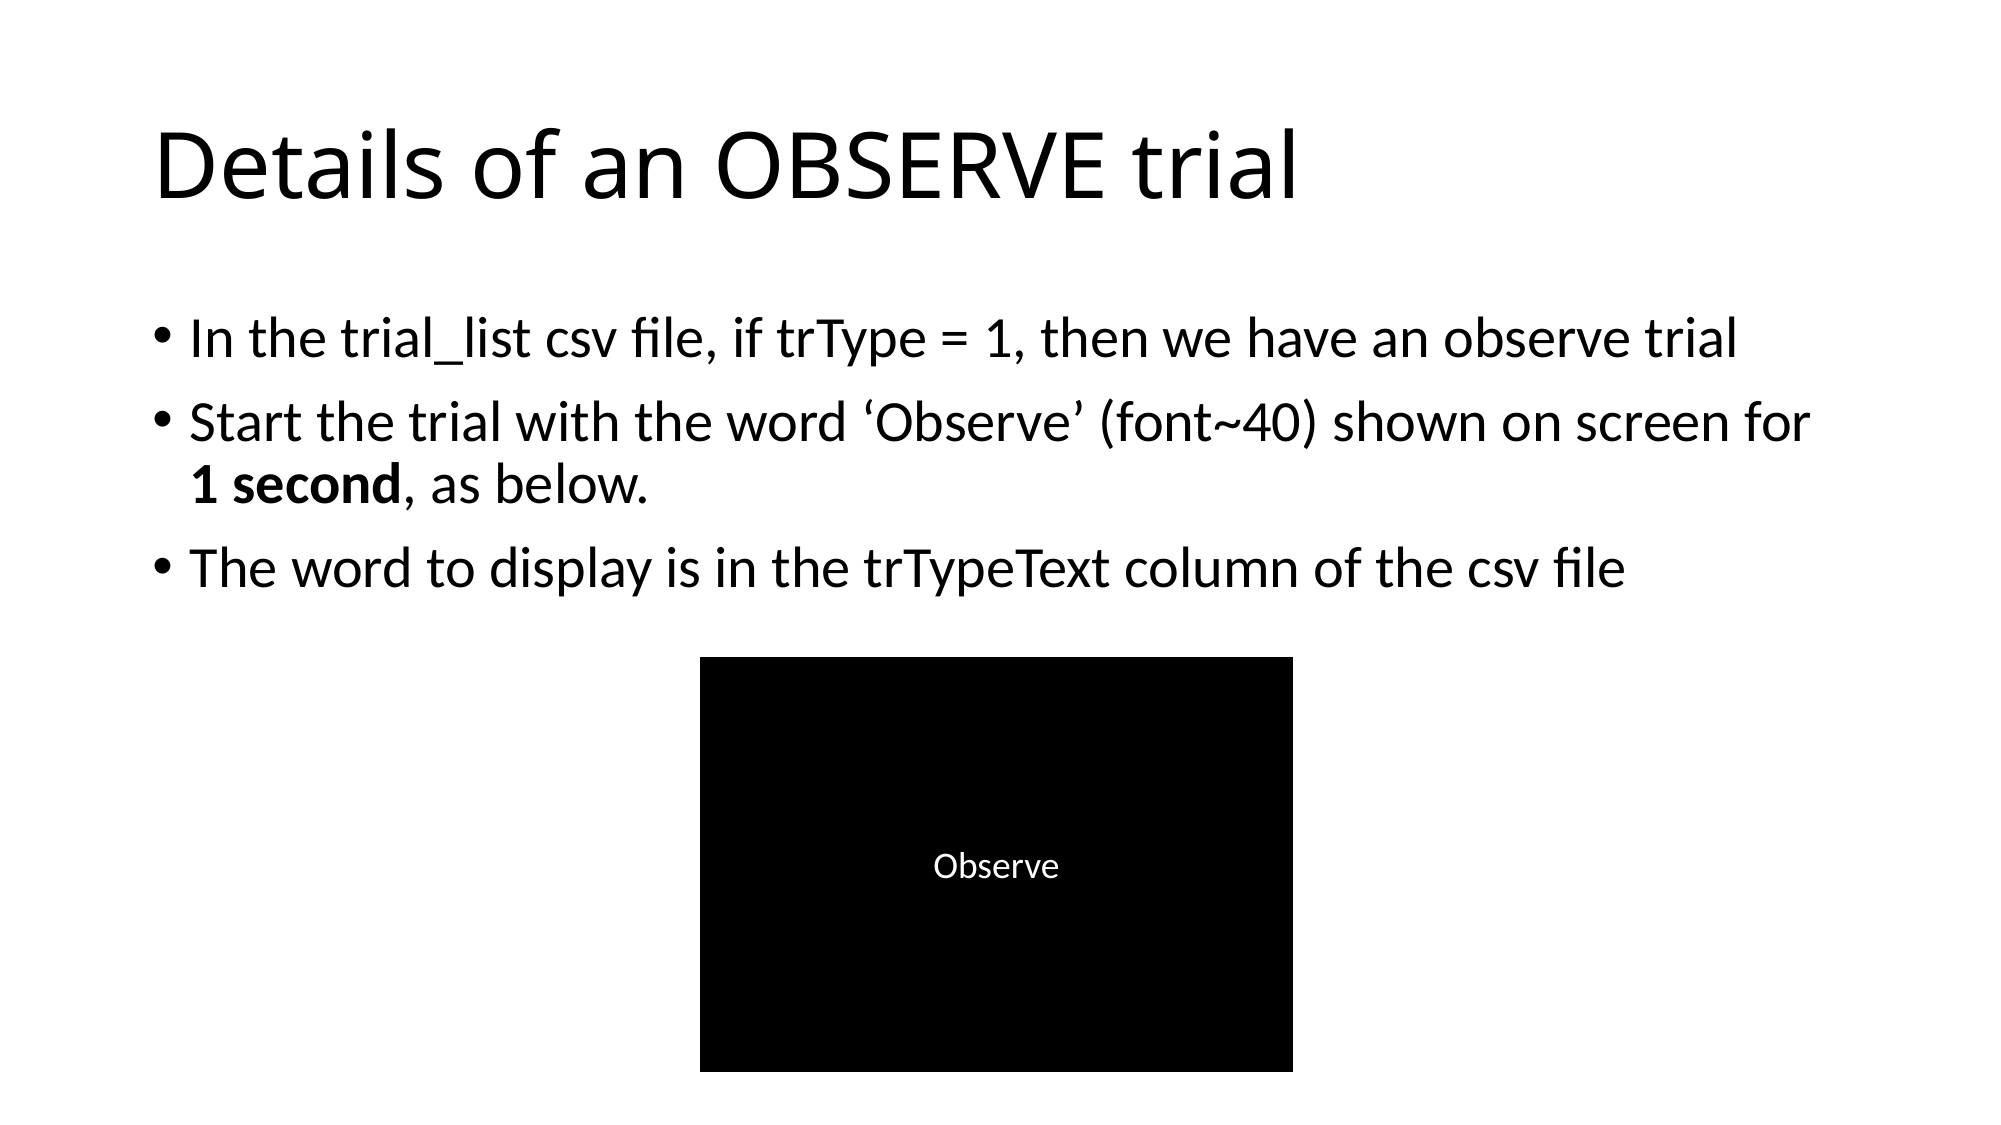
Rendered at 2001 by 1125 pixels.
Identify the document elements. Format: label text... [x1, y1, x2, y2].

text_box Observe [828, 834, 1165, 894]
text_box [700, 657, 1293, 1072]
title Details of an OBSERVE trial [137, 59, 1863, 278]
list In the trial_list csv file, if trType = 1, then we have an observe trial Start the trial with the word ‘Observe’ (font~40) shown on screen for 1 second, as below. The word to display is in the trTypeText column of the csv file [137, 299, 1863, 1014]
